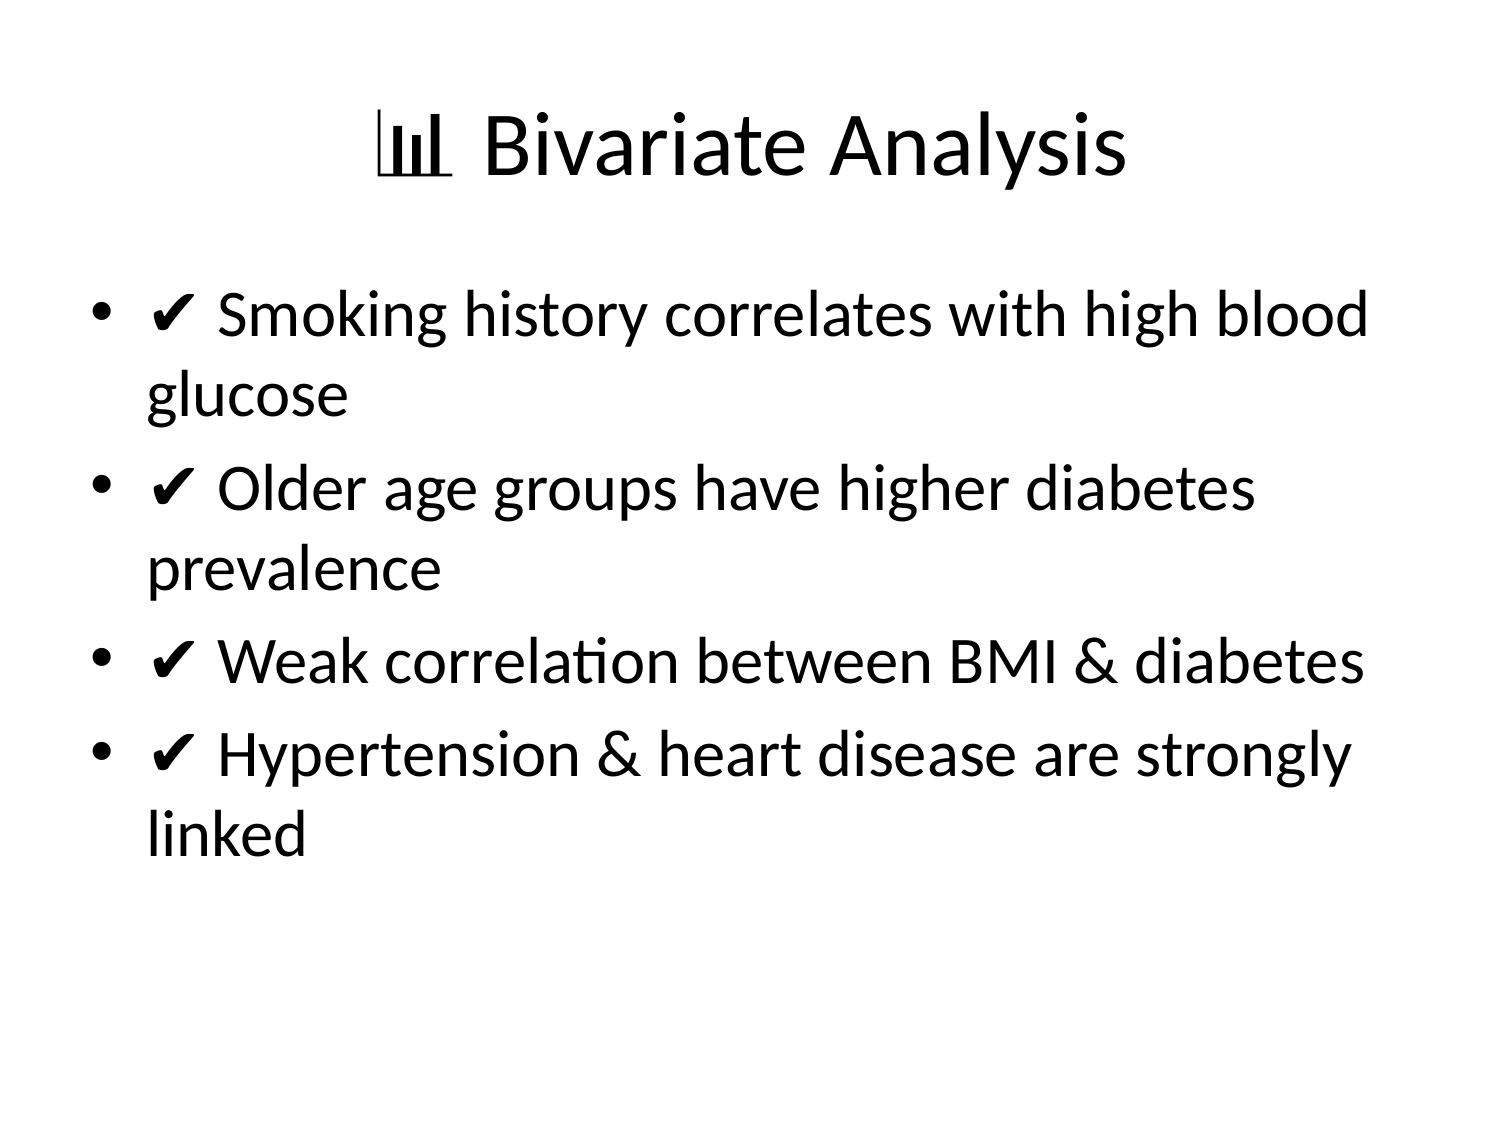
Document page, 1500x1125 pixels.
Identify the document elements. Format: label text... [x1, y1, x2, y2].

title 📊 Bivariate Analysis [75, 45, 1425, 233]
list ✔ Smoking history correlates with high blood glucose ✔ Older age groups have higher diabetes prevalence ✔ Weak correlation between BMI & diabetes ✔ Hypertension & heart disease are strongly linked [75, 262, 1425, 1005]
